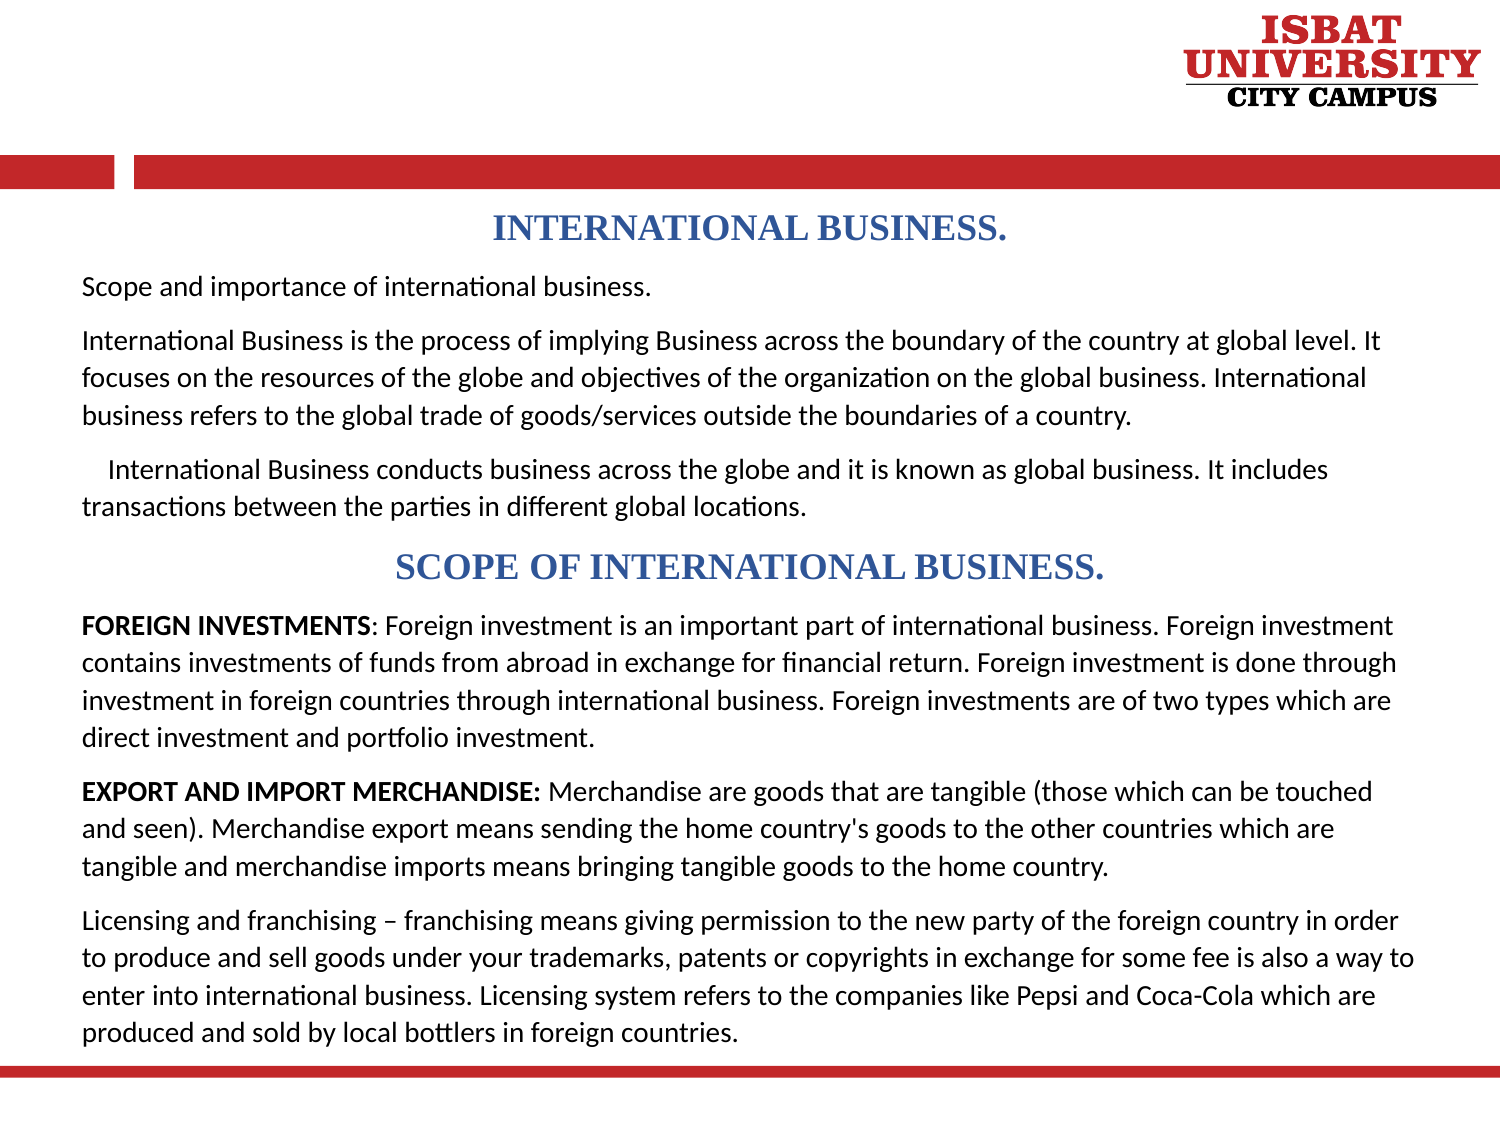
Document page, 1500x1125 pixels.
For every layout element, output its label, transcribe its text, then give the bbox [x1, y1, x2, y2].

text_box INTERNATIONAL BUSINESS. Scope and importance of international business. International Business is the process of implying Business across the boundary of the country at global level. It focuses on the resources of the globe and objectives of the organization on the global business. International business refers to the global trade of goods/services outside the boundaries of a country. International Business conducts business across the globe and it is known as global business. It includes transactions between the parties in different global locations. SCOPE OF INTERNATIONAL BUSINESS. FOREIGN INVESTMENTS: Foreign investment is an important part of international business. Foreign investment contains investments of funds from abroad in exchange for financial return. Foreign investment is done through investment in foreign countries through international business. Foreign investments are of two types which are direct investment and portfolio investment. EXPORT AND IMPORT MERCHANDISE: Merchandise are goods that are tangible (those which can be touched and seen). Merchandise export means sending the home country's goods to the other countries which are tangible and merchandise imports means bringing tangible goods to the home country. Licensing and franchising – franchising means giving permission to the new party of the foreign country in order to produce and sell goods under your trademarks, patents or copyrights in exchange for some fee is also a way to enter into international business. Licensing system refers to the companies like Pepsi and Coca-Cola which are produced and sold by local bottlers in foreign countries. [67, 192, 1433, 1056]
picture [1164, 0, 1500, 131]
